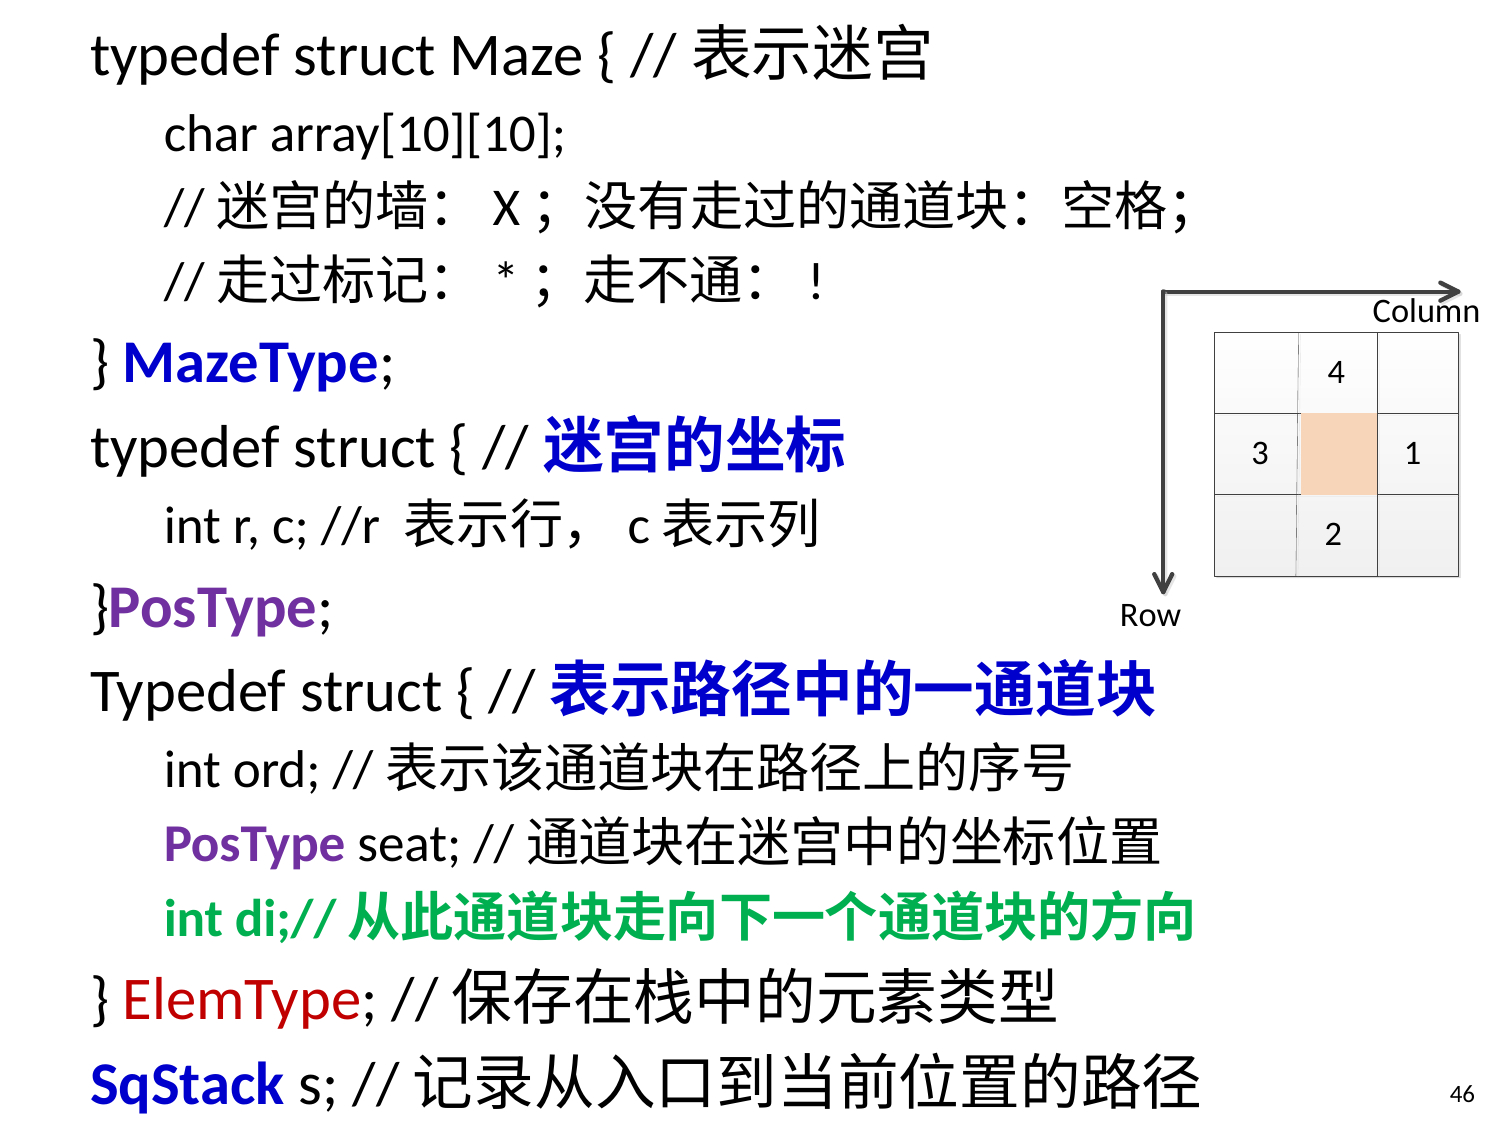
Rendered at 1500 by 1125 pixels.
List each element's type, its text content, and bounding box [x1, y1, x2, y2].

slide_number 45 [1435, 1070, 1500, 1125]
list typedef struct Maze { //表示迷宫 char array[10][10]; //迷宫的墙：X；没有走过的通道块：空格； //走过标记：*；走不通：! } MazeType; typedef struct { //迷宫的坐标 int r, c; //r 表示行，c表示列 }PosType; Typedef struct { //表示路径中的一通道块 int ord; //表示该通道块在路径上的序号 PosType seat; //通道块在迷宫中的坐标位置 int di;//从此通道块走向下一个通道块的方向 } ElemType; //保存在栈中的元素类型 SqStack s; //记录从入口到当前位置的路径 [75, 7, 1425, 1125]
picture [1118, 278, 1483, 639]
